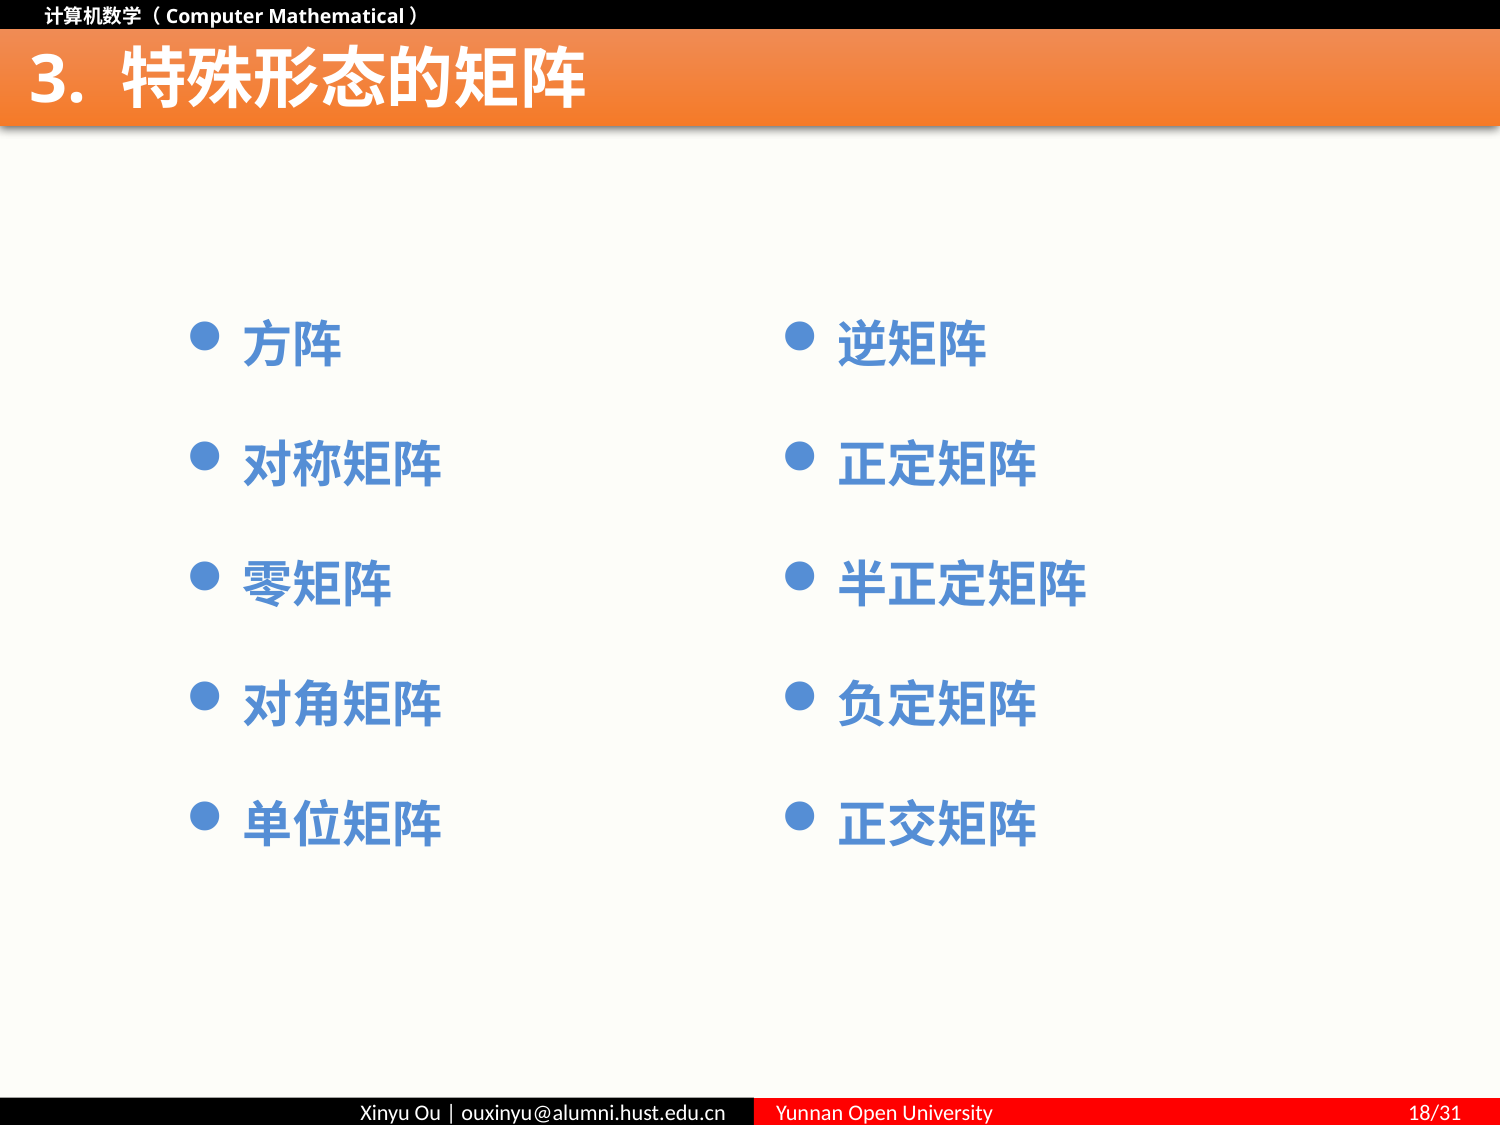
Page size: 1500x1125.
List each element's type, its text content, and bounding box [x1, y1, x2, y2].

list 方阵 对称矩阵 零矩阵 对角矩阵 单位矩阵 逆矩阵 正定矩阵 半正定矩阵 负定矩阵 正交矩阵 [162, 229, 1400, 986]
title 3. 特殊形态的矩阵 [0, 35, 1500, 117]
